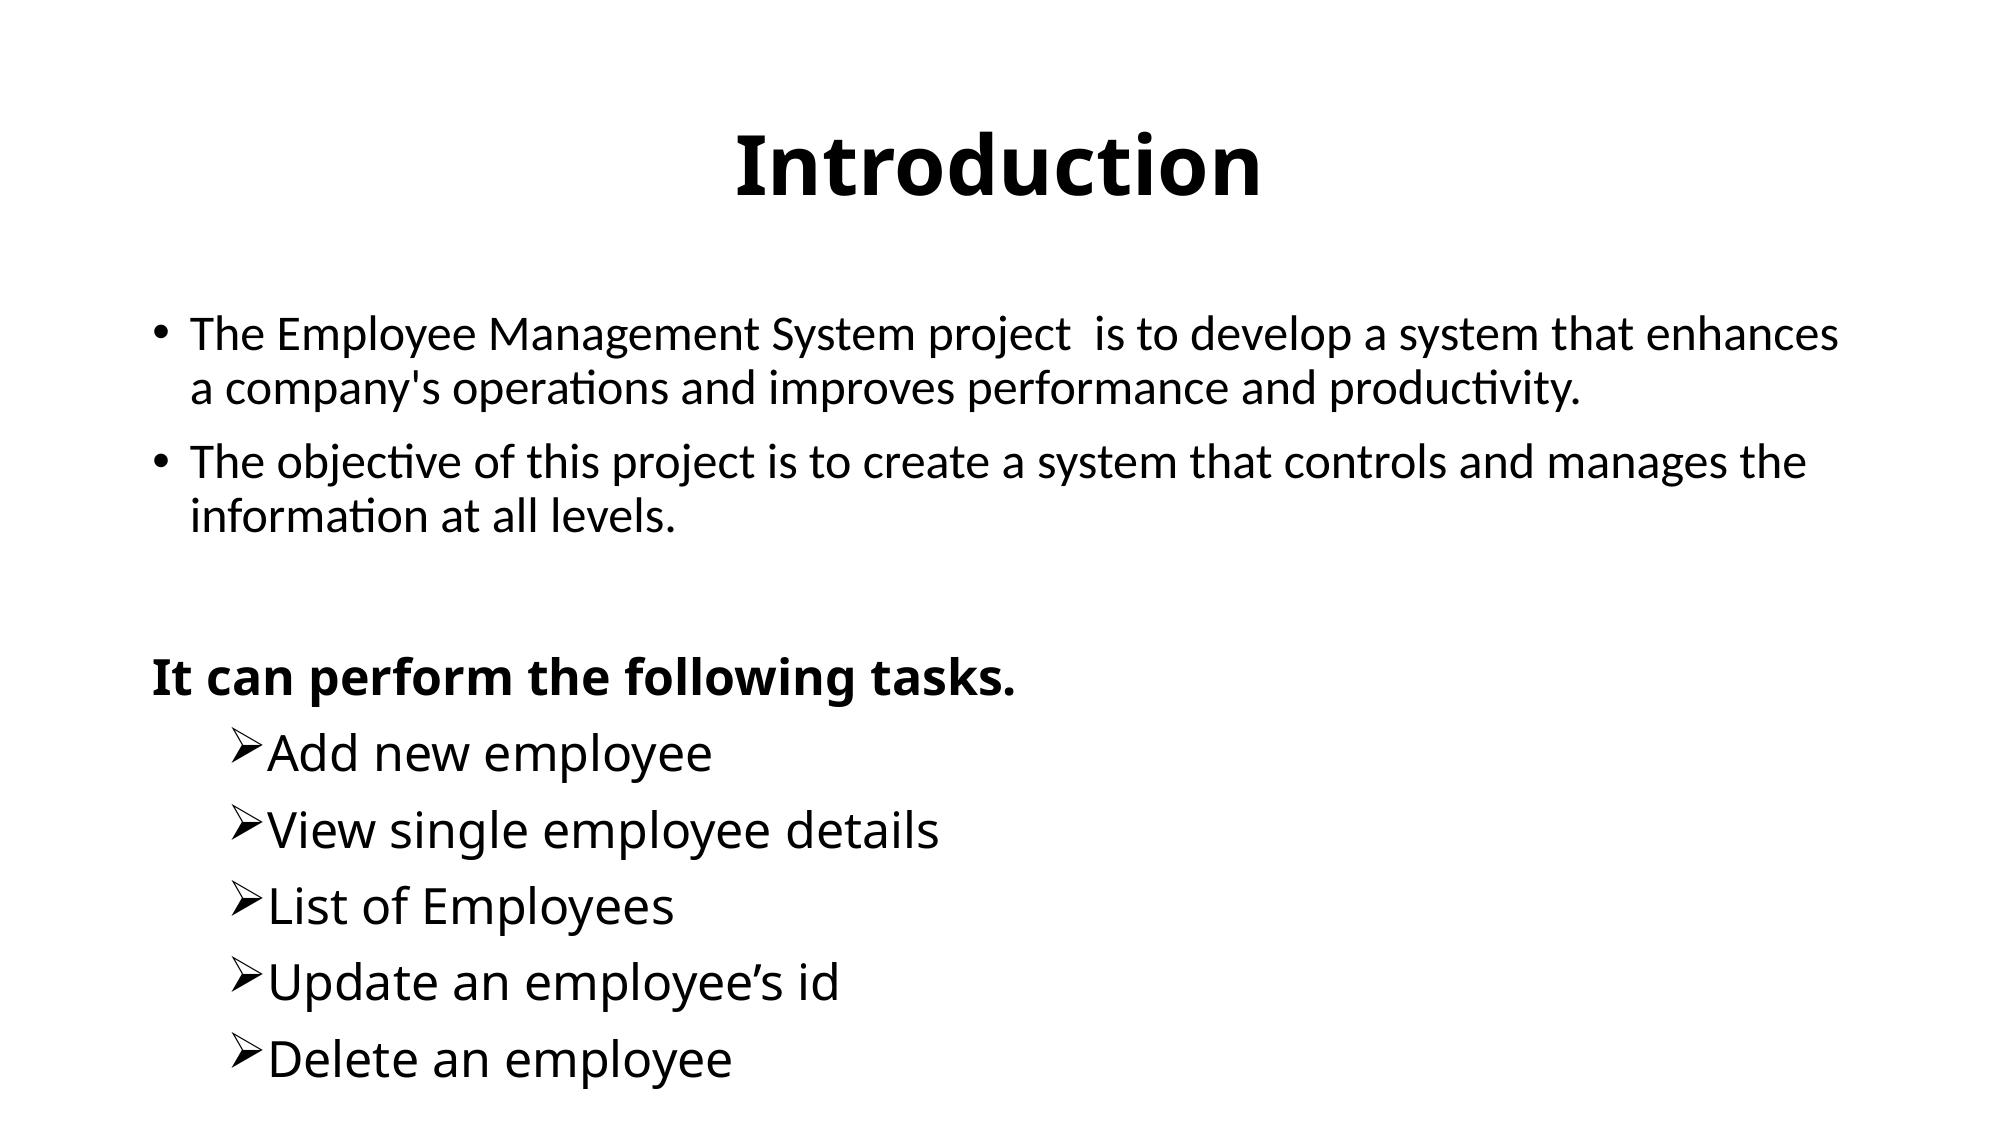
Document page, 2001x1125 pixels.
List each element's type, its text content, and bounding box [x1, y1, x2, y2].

list The Employee Management System project is to develop a system that enhances a company's operations and improves performance and productivity. The objective of this project is to create a system that controls and manages the information at all levels. It can perform the following tasks. Add new employee View single employee details List of Employees Update an employee’s id Delete an employee [137, 299, 1863, 1125]
title Introduction [137, 59, 1863, 278]
